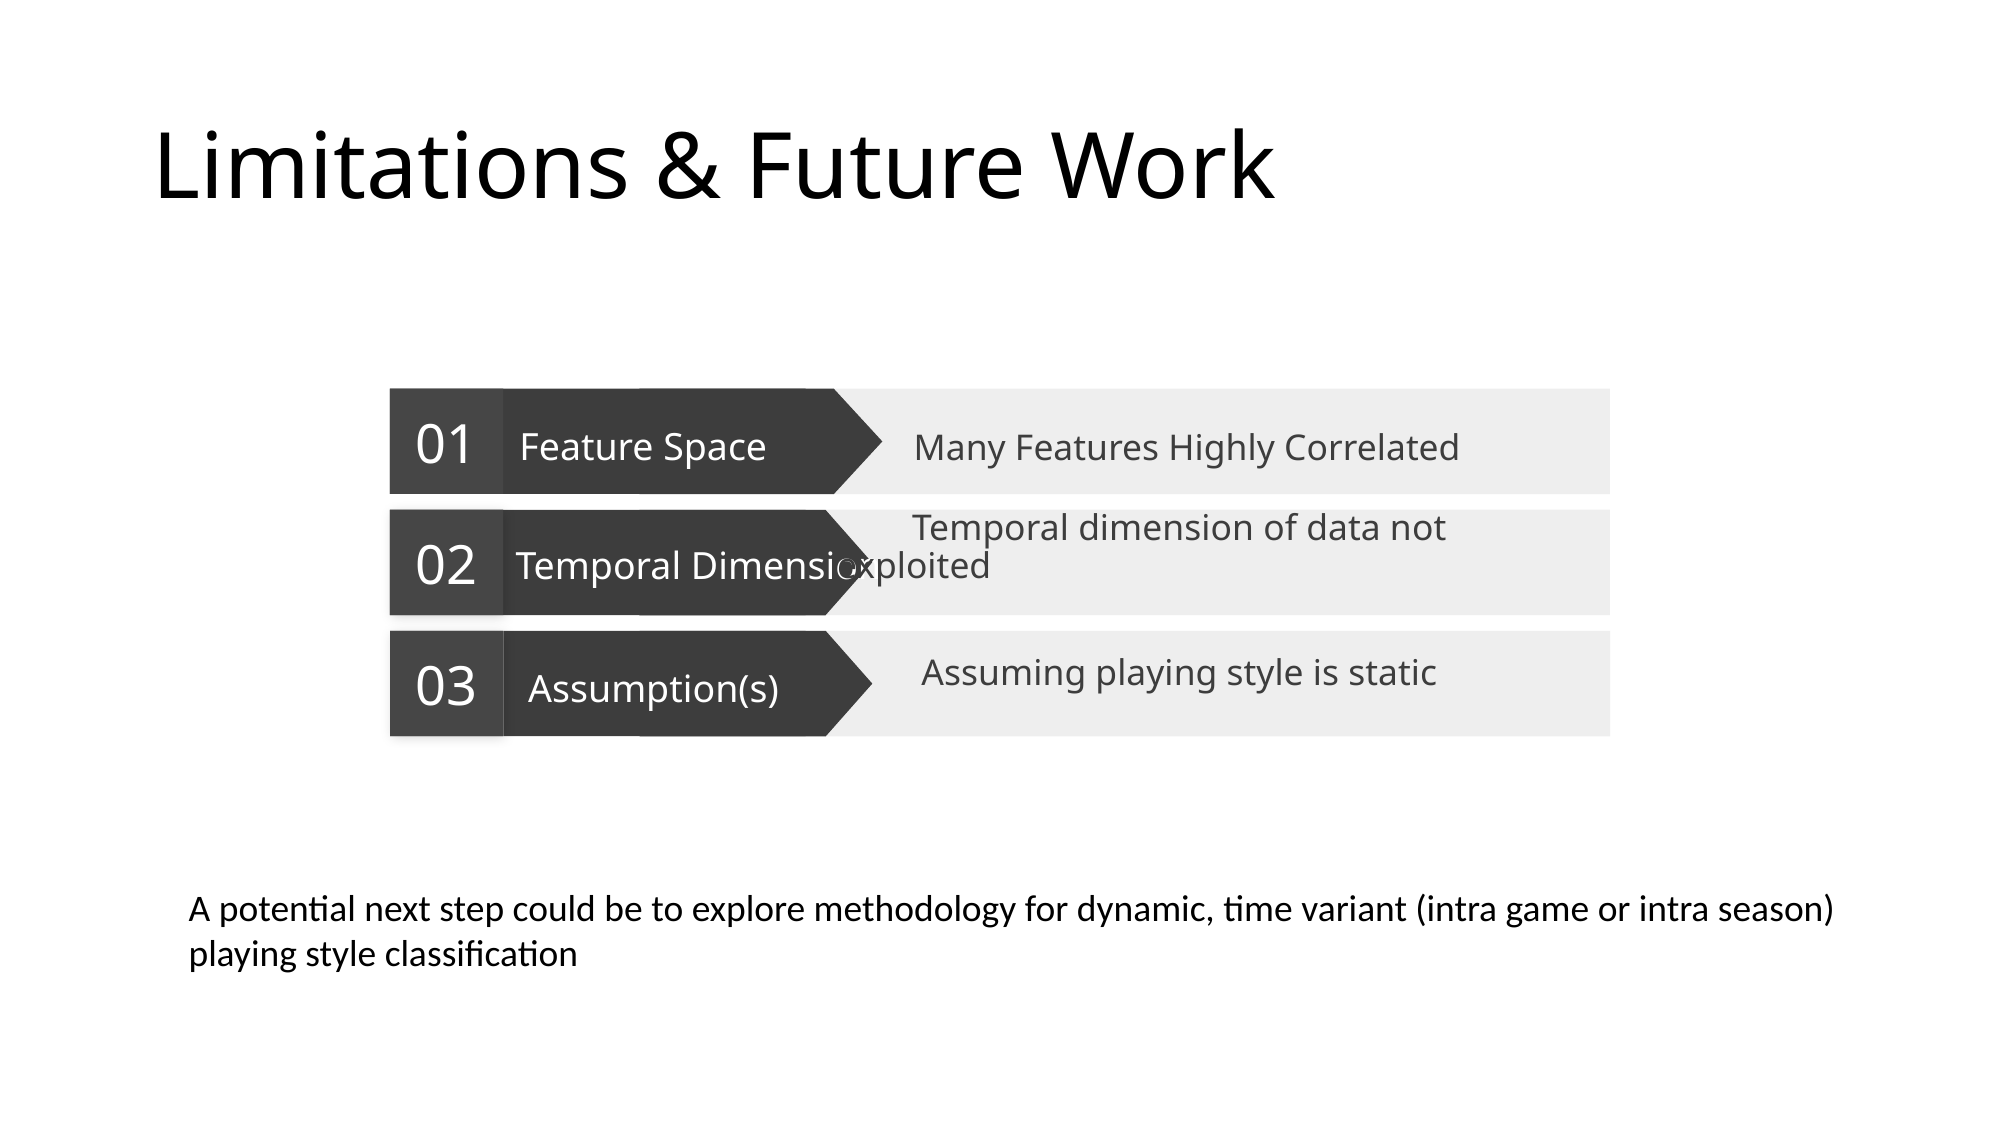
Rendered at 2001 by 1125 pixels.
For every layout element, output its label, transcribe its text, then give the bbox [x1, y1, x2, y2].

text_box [390, 619, 1702, 737]
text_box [389, 496, 1610, 616]
title Limitations & Future Work [137, 59, 1863, 278]
text_box A potential next step could be to explore methodology for dynamic, time variant (intra game or intra season) playing style classification [173, 876, 1863, 981]
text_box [389, 388, 1610, 496]
